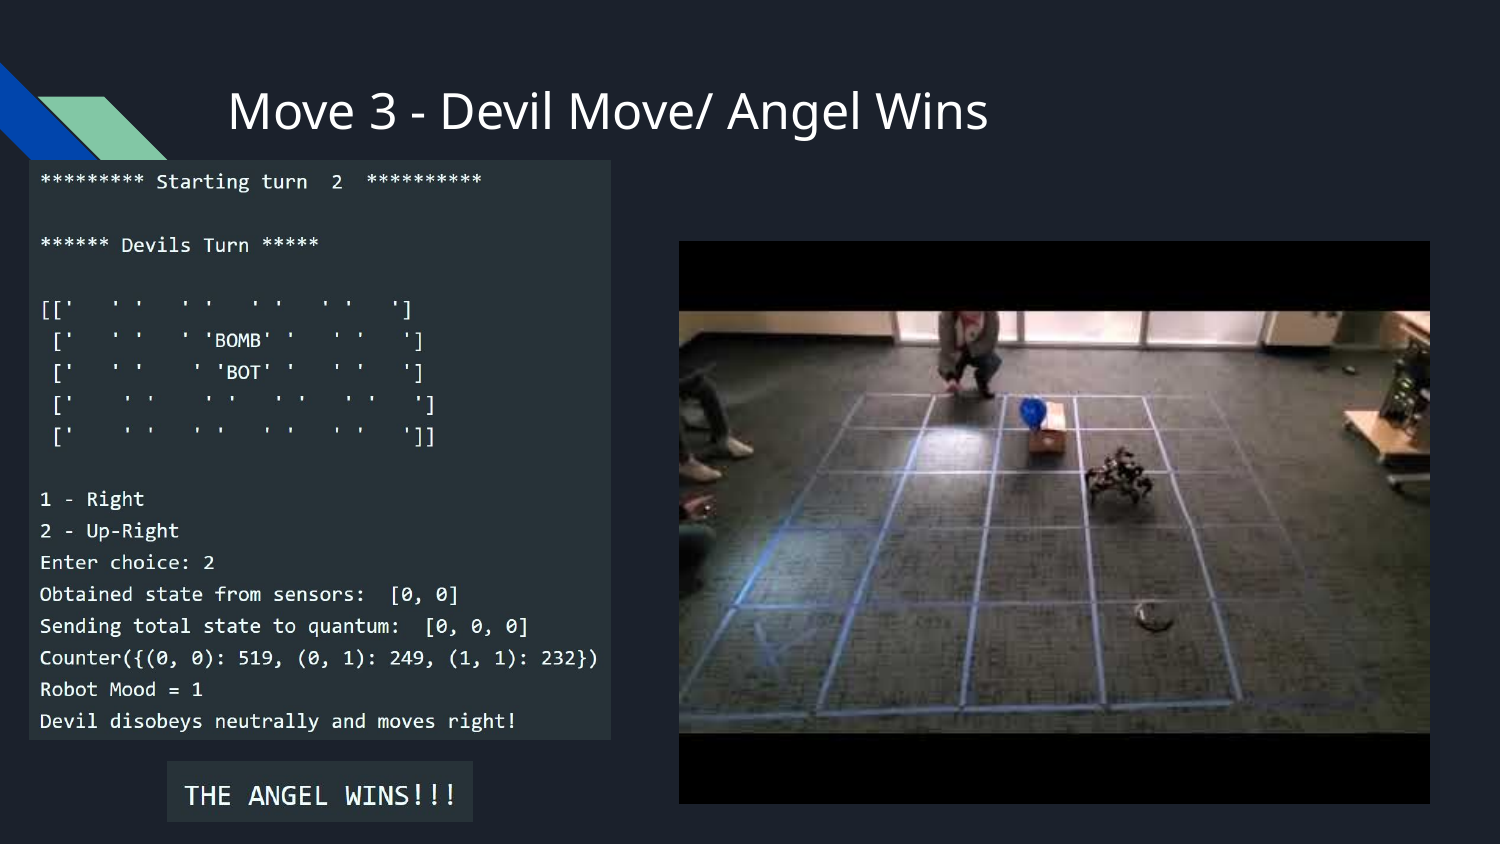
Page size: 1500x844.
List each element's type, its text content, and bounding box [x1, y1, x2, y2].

picture [167, 761, 474, 822]
title Move 3 - Devil Move/ Angel Wins [212, 64, 1368, 215]
picture [679, 241, 1430, 805]
picture [29, 160, 611, 740]
